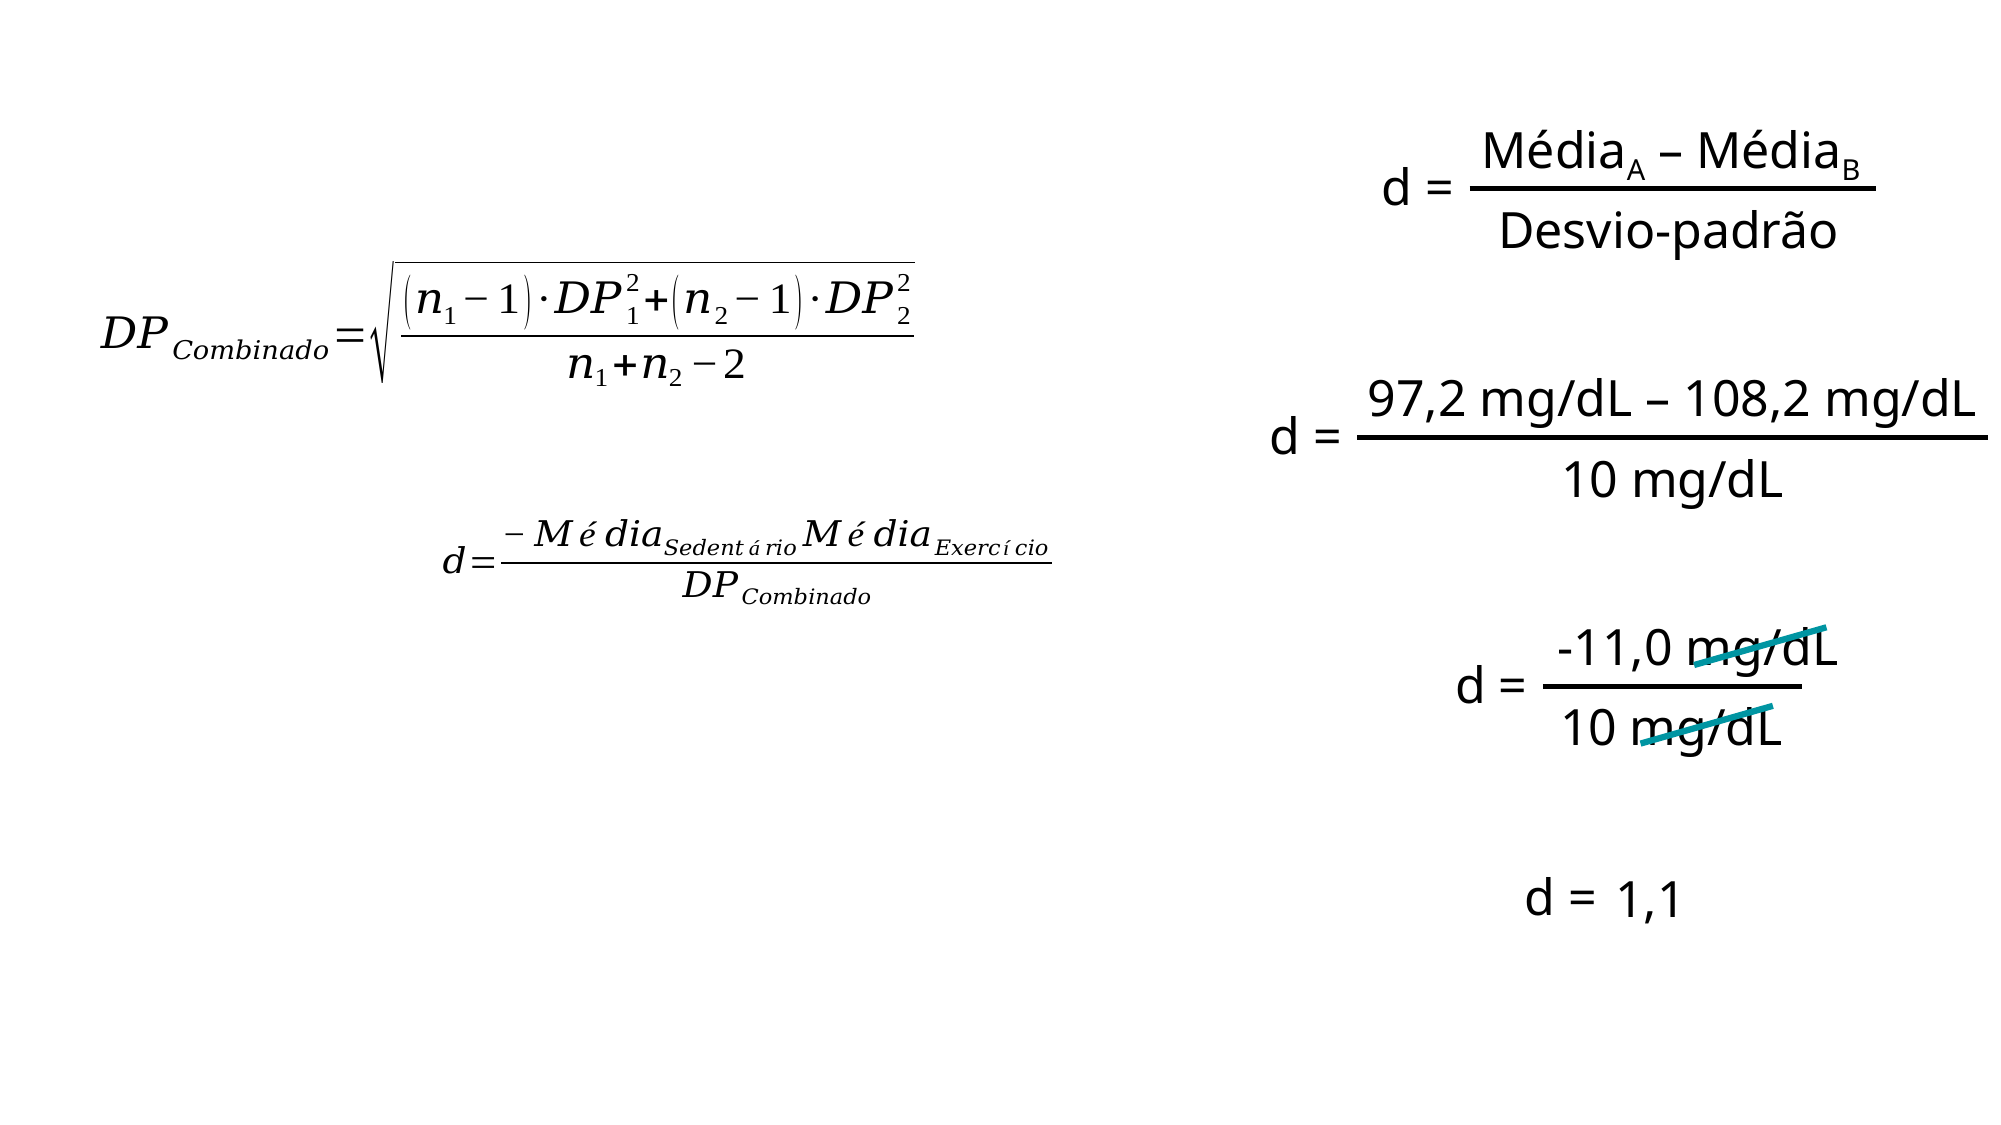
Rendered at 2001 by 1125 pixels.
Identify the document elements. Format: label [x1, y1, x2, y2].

text_box [1509, 858, 1703, 937]
text_box [1439, 608, 1855, 765]
text_box [1254, 359, 1988, 516]
text_box [1366, 110, 1876, 267]
